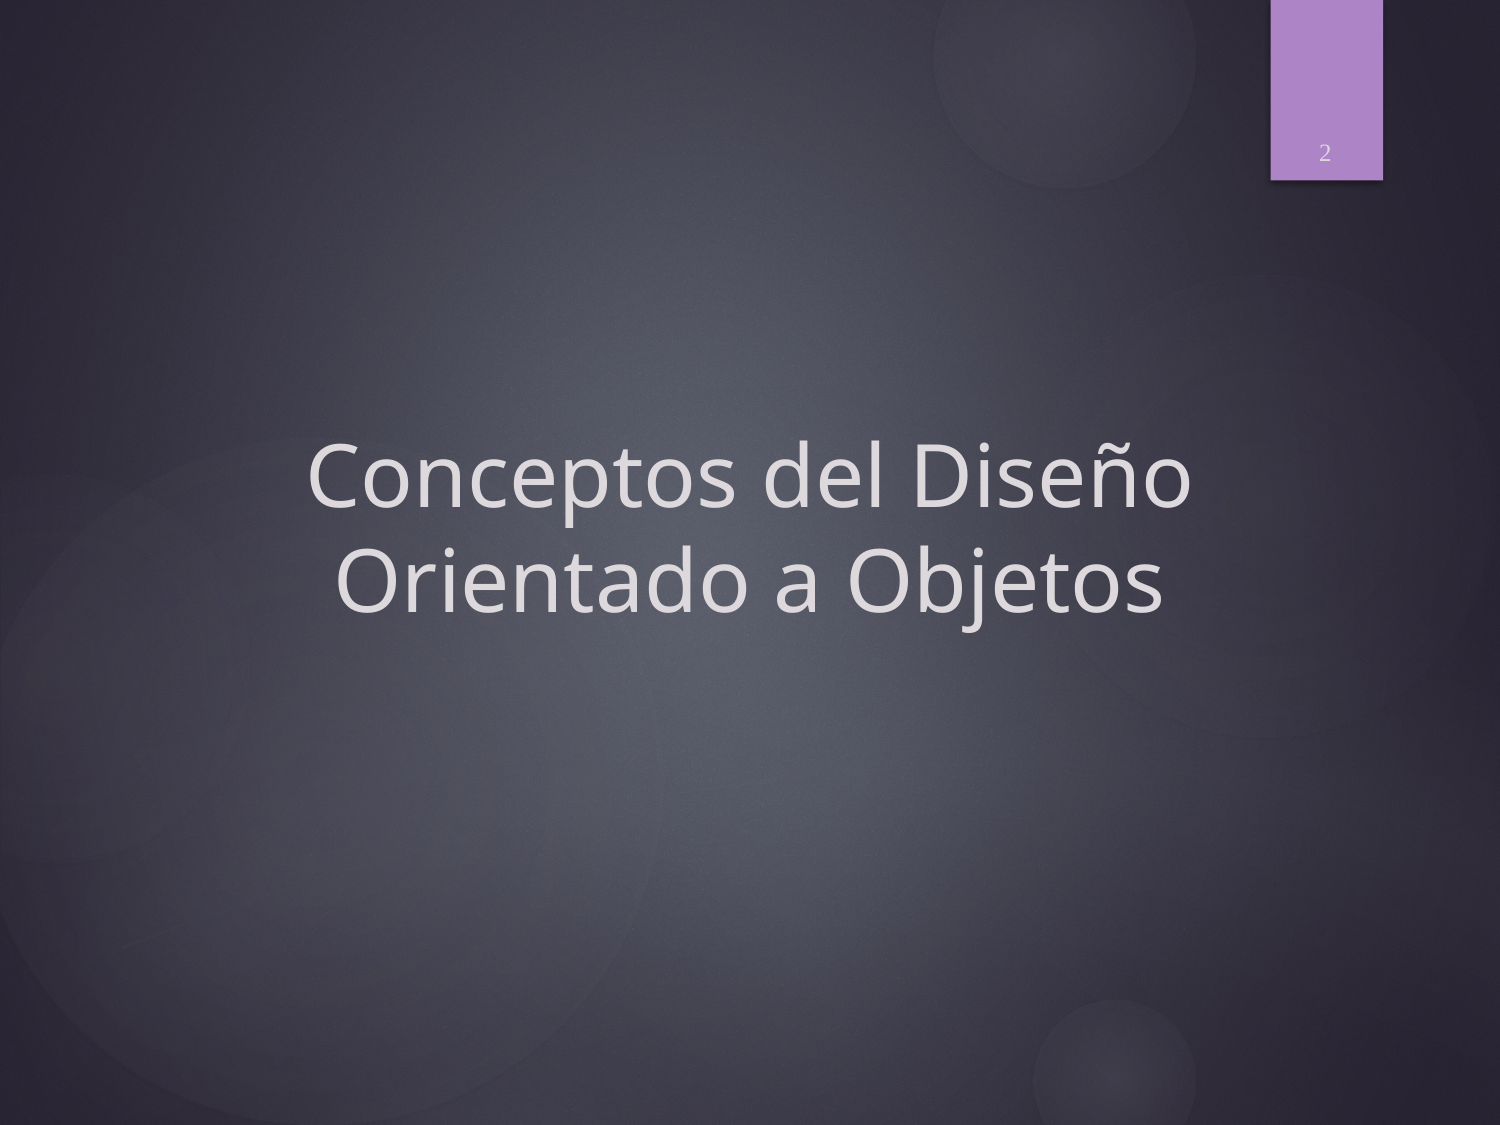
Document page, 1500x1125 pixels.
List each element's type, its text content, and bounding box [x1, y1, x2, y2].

slide_number 2 [1273, 48, 1377, 175]
title Conceptos del Diseño Orientado a Objetos [162, 412, 1337, 645]
